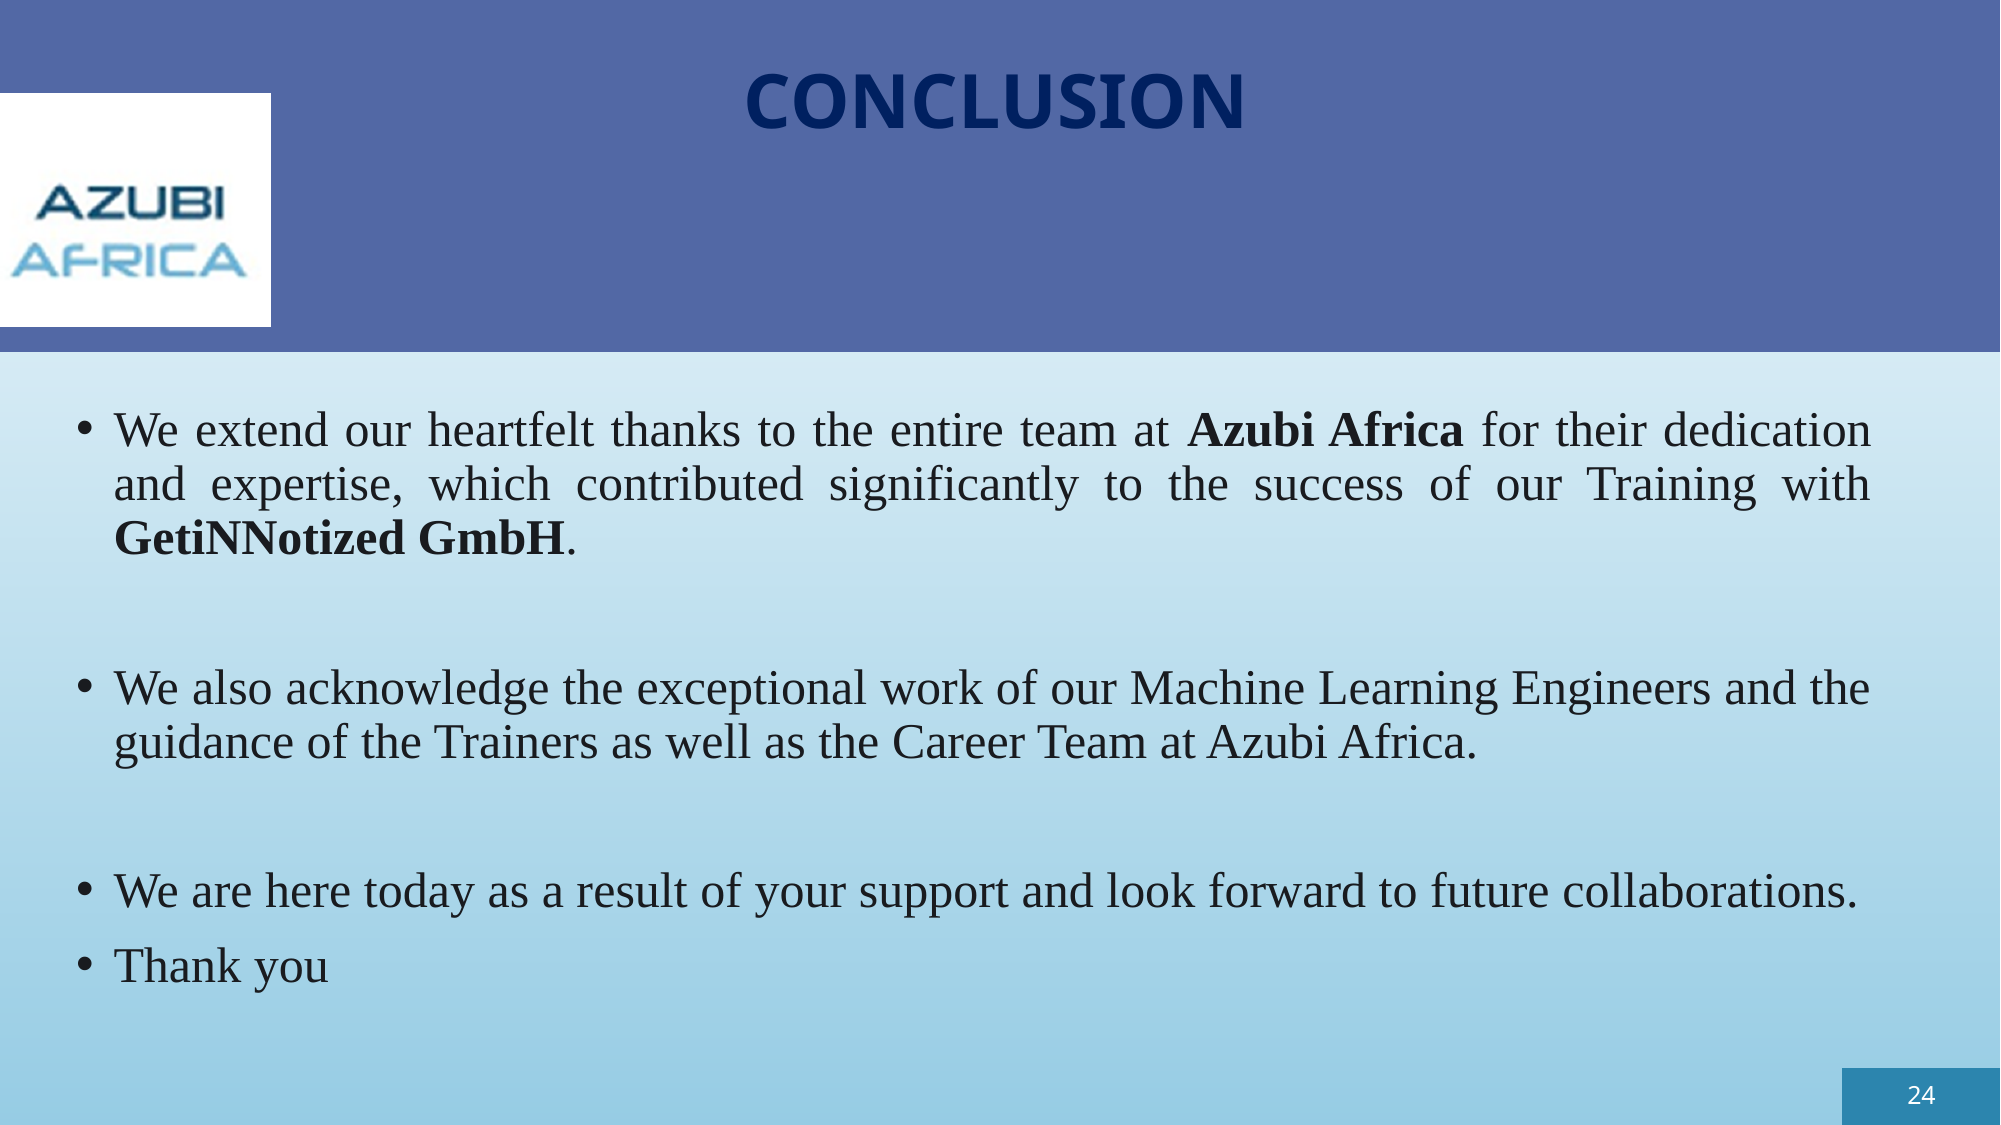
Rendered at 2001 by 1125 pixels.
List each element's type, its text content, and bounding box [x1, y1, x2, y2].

list We extend our heartfelt thanks to the entire team at Azubi Africa for their dedication and expertise, which contributed significantly to the success of our Training with GetiNNotized GmbH. We also acknowledge the exceptional work of our Machine Learning Engineers and the guidance of the Trainers as well as the Career Team at Azubi Africa. We are here today as a result of your support and look forward to future collaborations. Thank you [60, 395, 1888, 932]
slide_number 24 [1889, 1079, 1951, 1114]
title CONCLUSION [60, 42, 1951, 167]
picture [0, 93, 271, 327]
